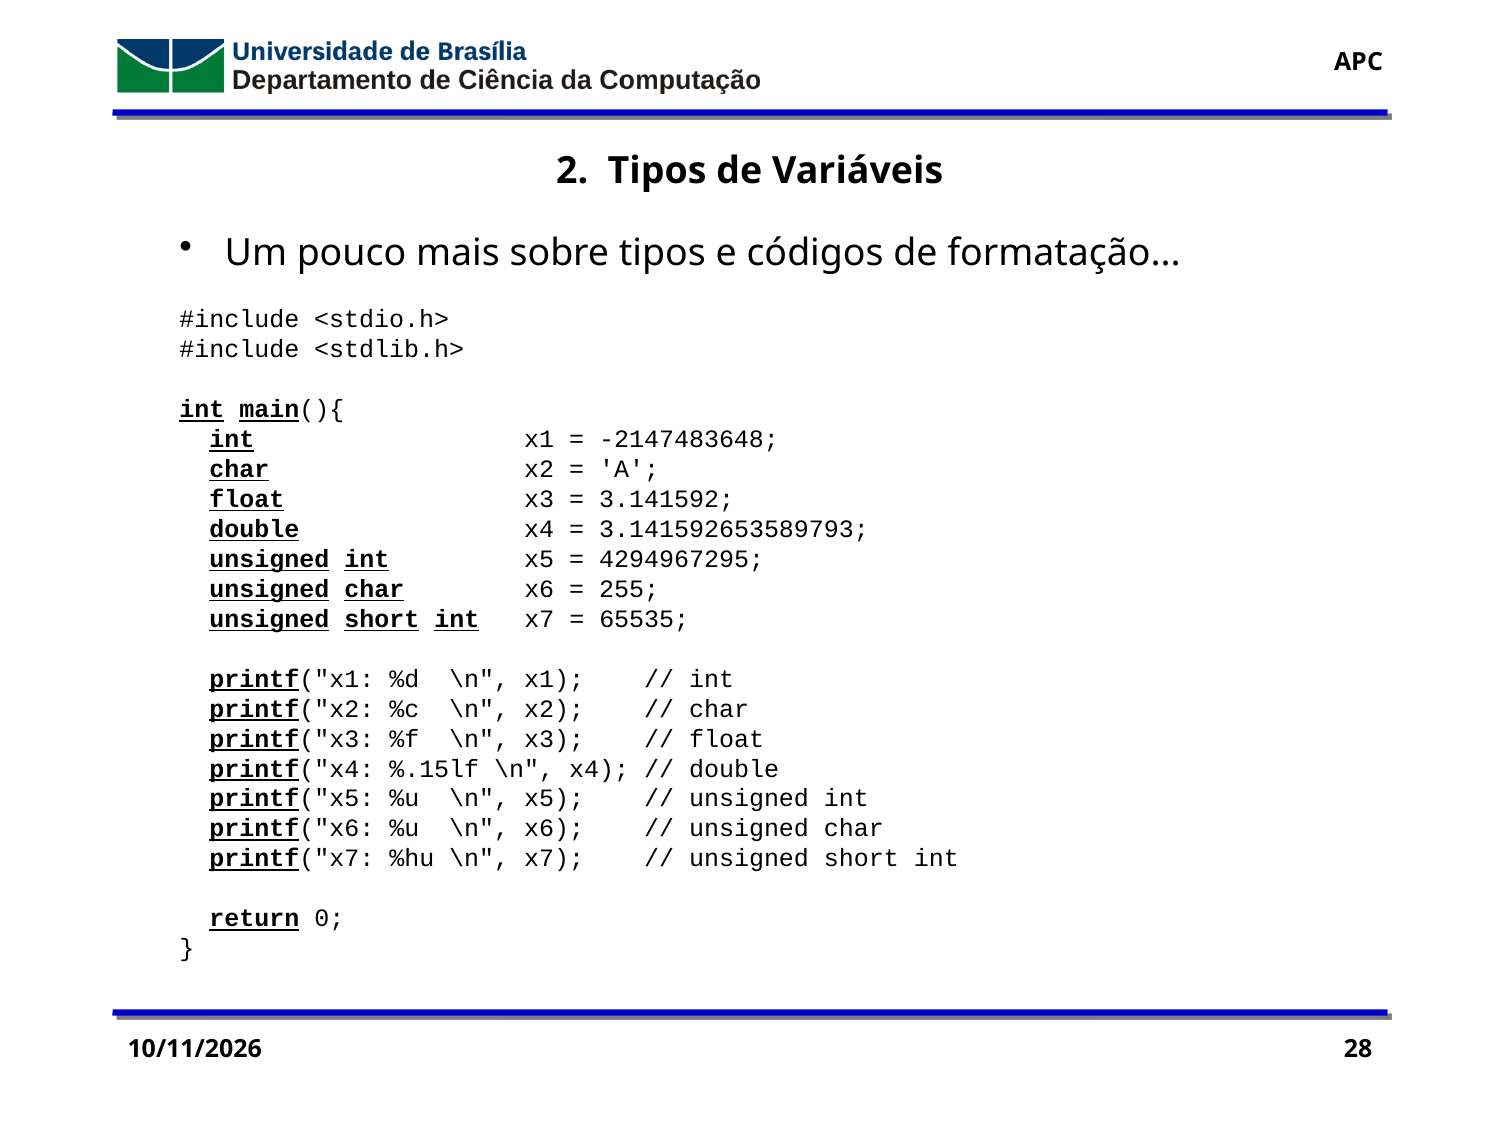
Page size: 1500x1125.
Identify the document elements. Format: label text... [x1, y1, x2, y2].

text_box 2. Tipos de Variáveis [112, 138, 1388, 198]
slide_number 28 [1074, 1024, 1388, 1101]
text_box Um pouco mais sobre tipos e códigos de formatação... #include <stdio.h> #include <stdlib.h> int main(){ int x1 = -2147483648; char x2 = 'A'; float x3 = 3.141592; double x4 = 3.141592653589793; unsigned int x5 = 4294967295; unsigned char x6 = 255; unsigned short int x7 = 65535; printf("x1: %d \n", x1); // int printf("x2: %c \n", x2); // char printf("x3: %f \n", x3); // float printf("x4: %.15lf \n", x4); // double printf("x5: %u \n", x5); // unsigned int printf("x6: %u \n", x6); // unsigned char printf("x7: %hu \n", x7); // unsigned short int return 0; } [164, 220, 1350, 969]
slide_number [112, 1024, 426, 1101]
text_box [0, 0, 1500, 75]
picture [117, 75, 760, 94]
